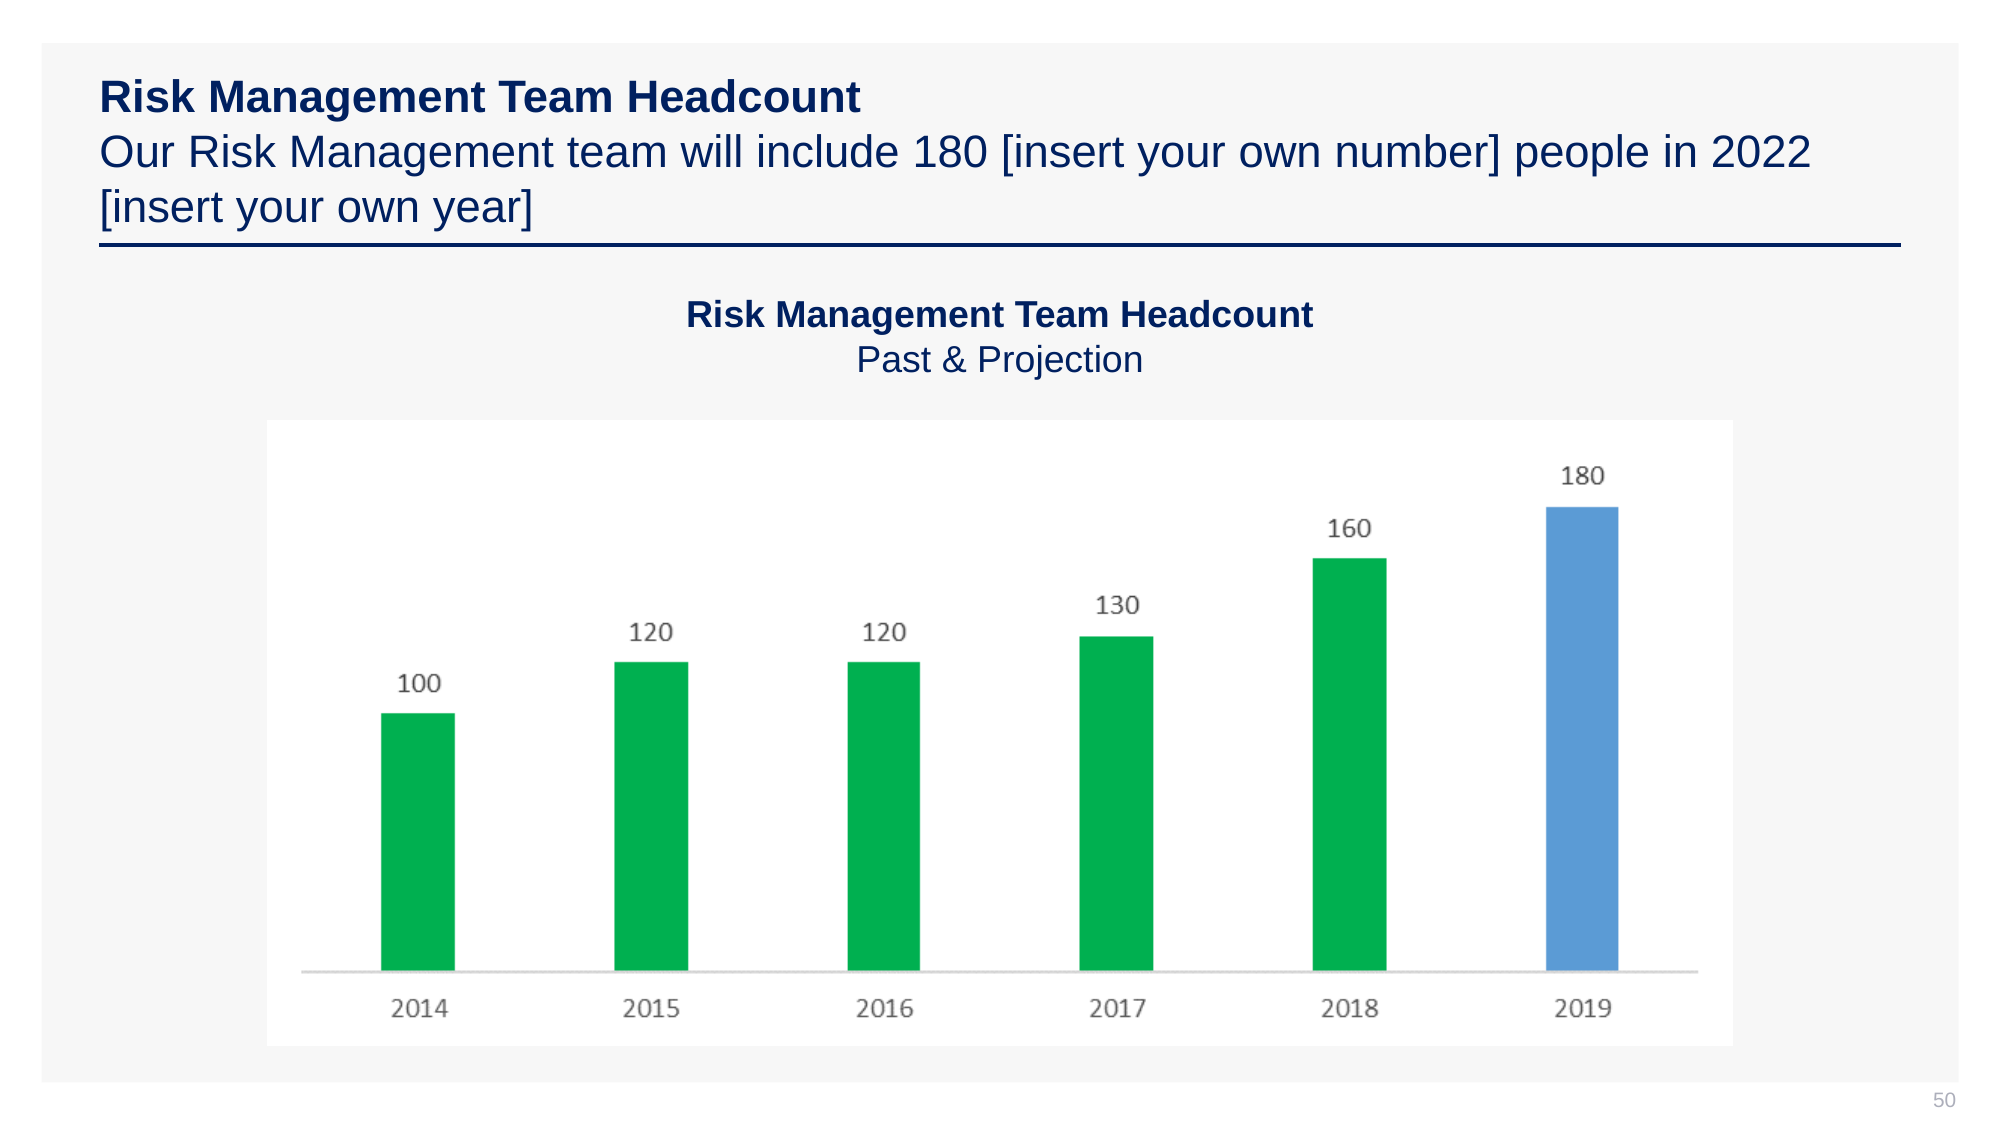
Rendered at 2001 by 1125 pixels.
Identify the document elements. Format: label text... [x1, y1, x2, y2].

title Risk Management Team Headcount Our Risk Management team will include 180 [insert your own number] people in 2022 [insert your own year] [84, 59, 1901, 239]
picture [267, 420, 1733, 1046]
slide_number 50 [1506, 1088, 1957, 1119]
text_box Risk Management Team Headcount Past & Projection [537, 282, 1463, 388]
